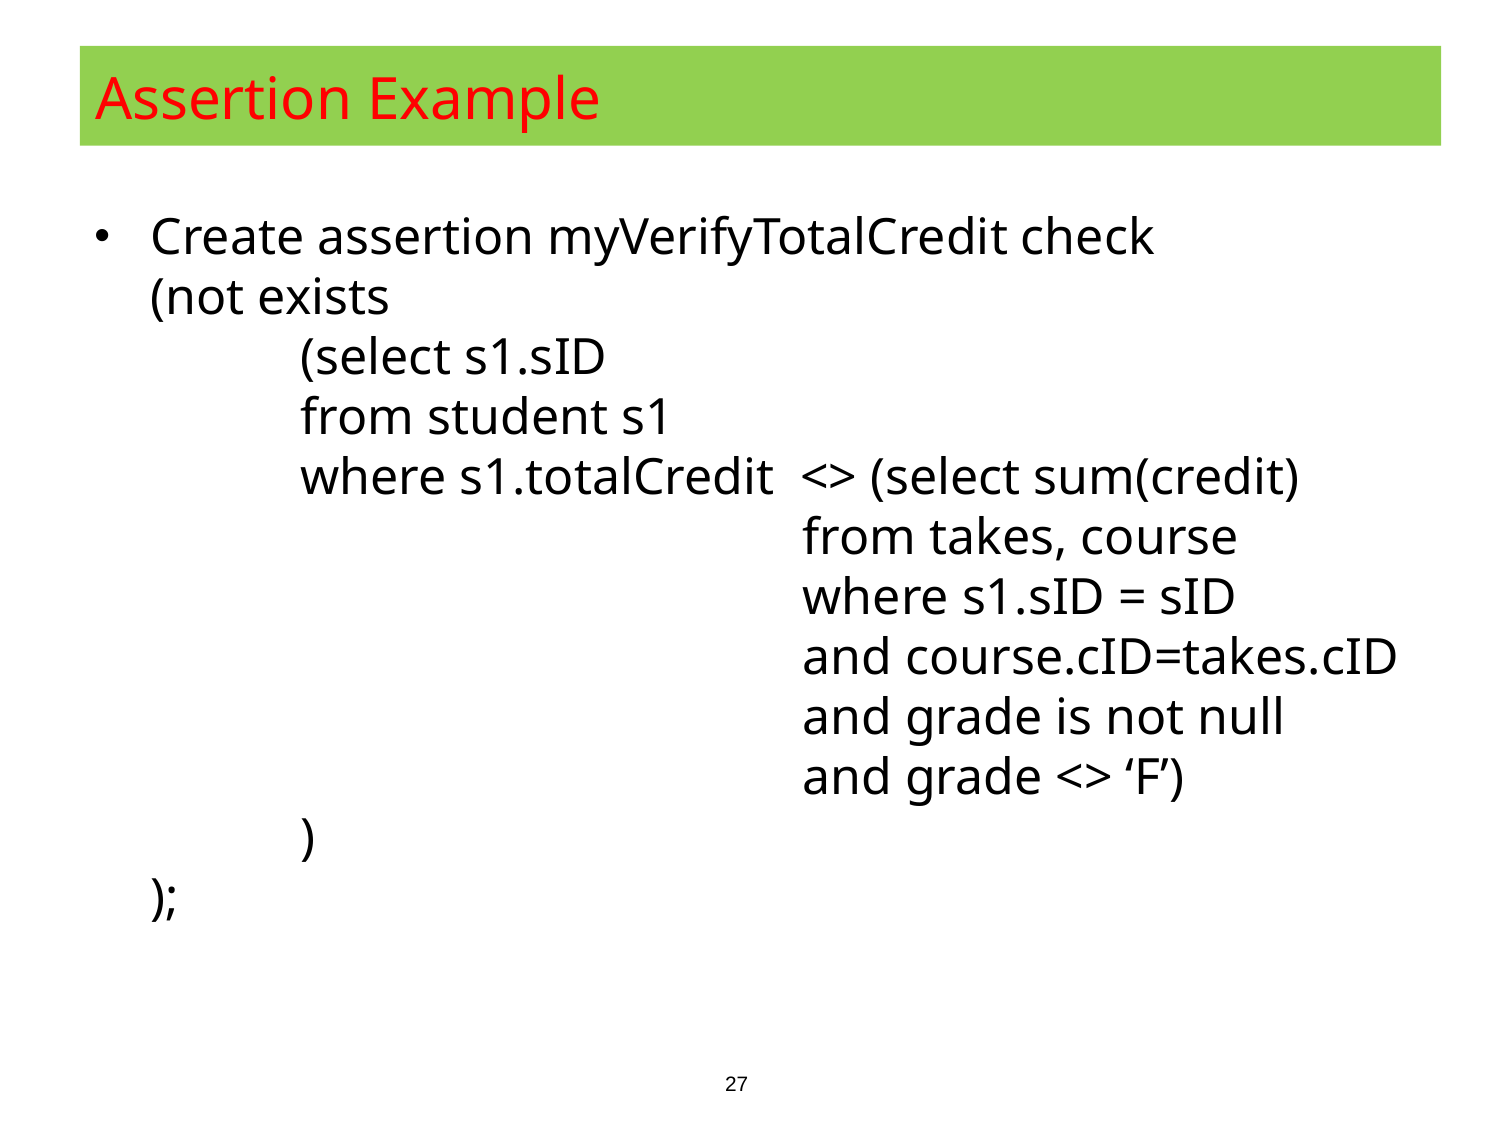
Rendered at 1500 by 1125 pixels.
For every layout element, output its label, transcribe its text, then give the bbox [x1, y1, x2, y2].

list Create assertion myVerifyTotalCredit check (not exists (select s1.sID from student s1 where s1.totalCredit <> (select sum(credit) from takes, course where s1.sID = sID and course.cID=takes.cID and grade is not null and grade <> ‘F’) ) ); [79, 197, 1442, 1036]
title Assertion Example [79, 45, 1442, 147]
